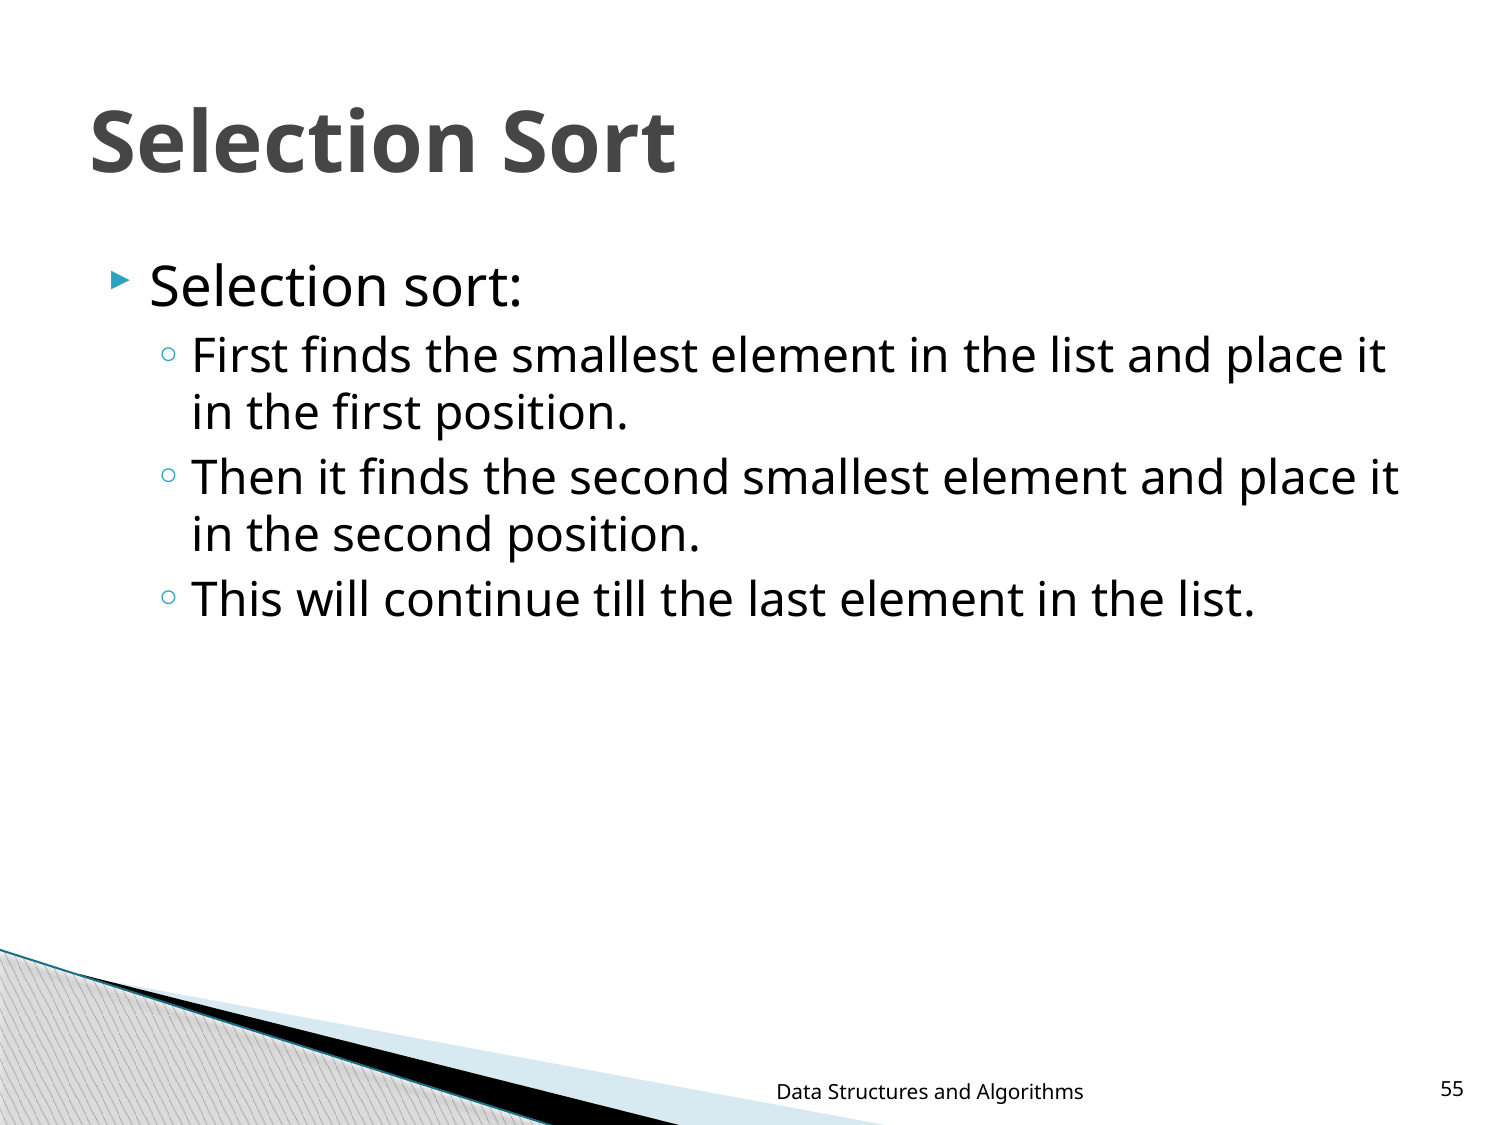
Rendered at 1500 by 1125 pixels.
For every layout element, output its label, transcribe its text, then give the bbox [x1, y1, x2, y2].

list Selection sort: First finds the smallest element in the list and place it in the first position. Then it finds the second smallest element and place it in the second position. This will continue till the last element in the list. [74, 242, 1426, 626]
footer Data Structures and Algorithms [718, 1051, 1105, 1112]
slide_number 55 [1418, 1051, 1479, 1112]
title Selection Sort [75, 45, 1425, 233]
